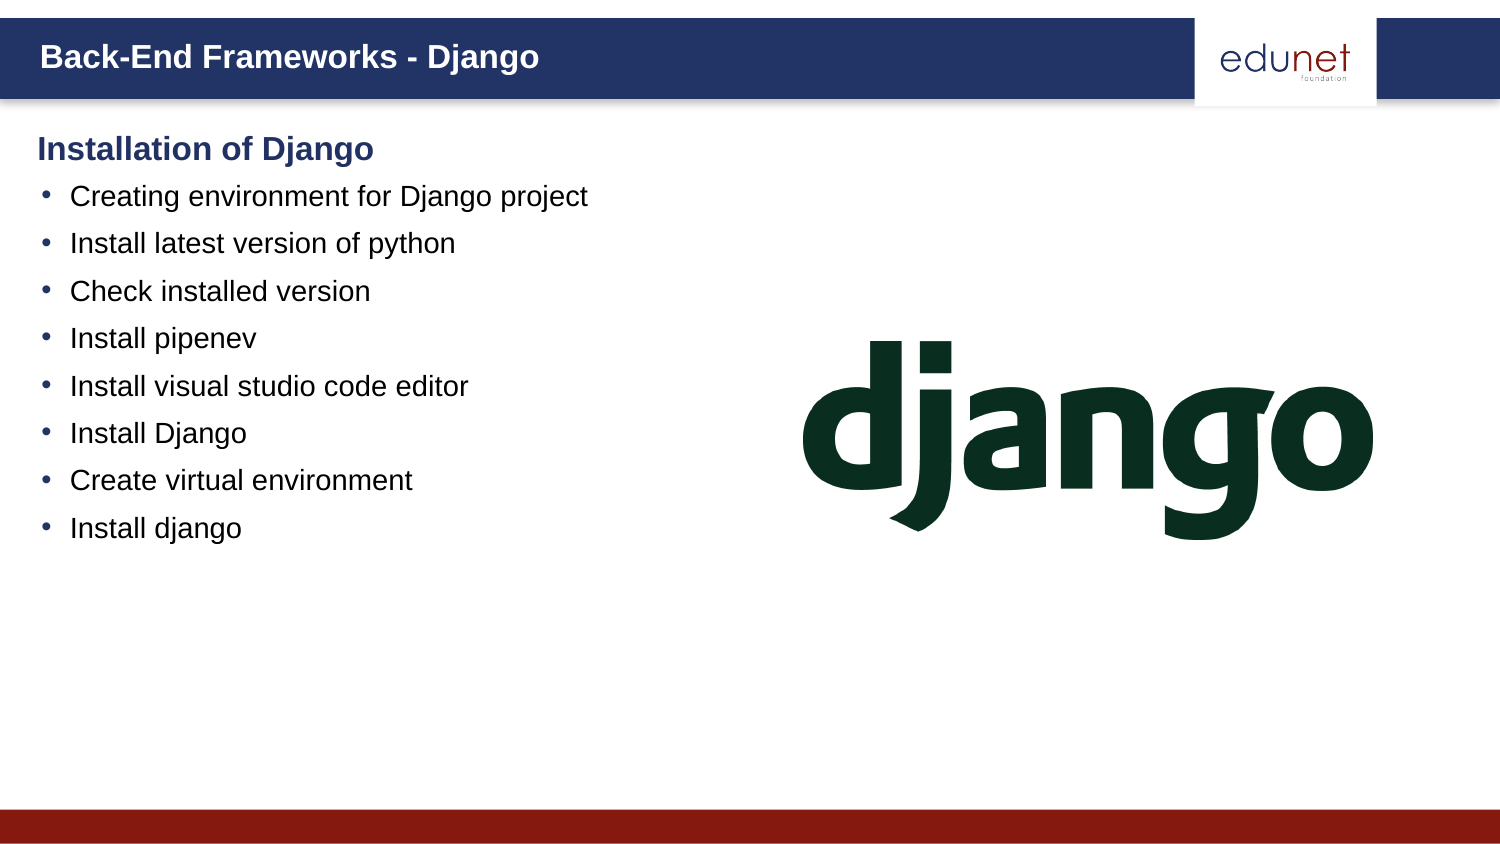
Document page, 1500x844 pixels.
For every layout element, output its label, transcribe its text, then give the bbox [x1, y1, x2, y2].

picture [803, 341, 1373, 540]
title Installation of Django [22, 112, 1251, 166]
list Creating environment for Django project Install latest version of python Check installed version Install pipenev Install visual studio code editor Install Django Create virtual environment Install django [26, 161, 658, 620]
picture [1215, 38, 1356, 86]
